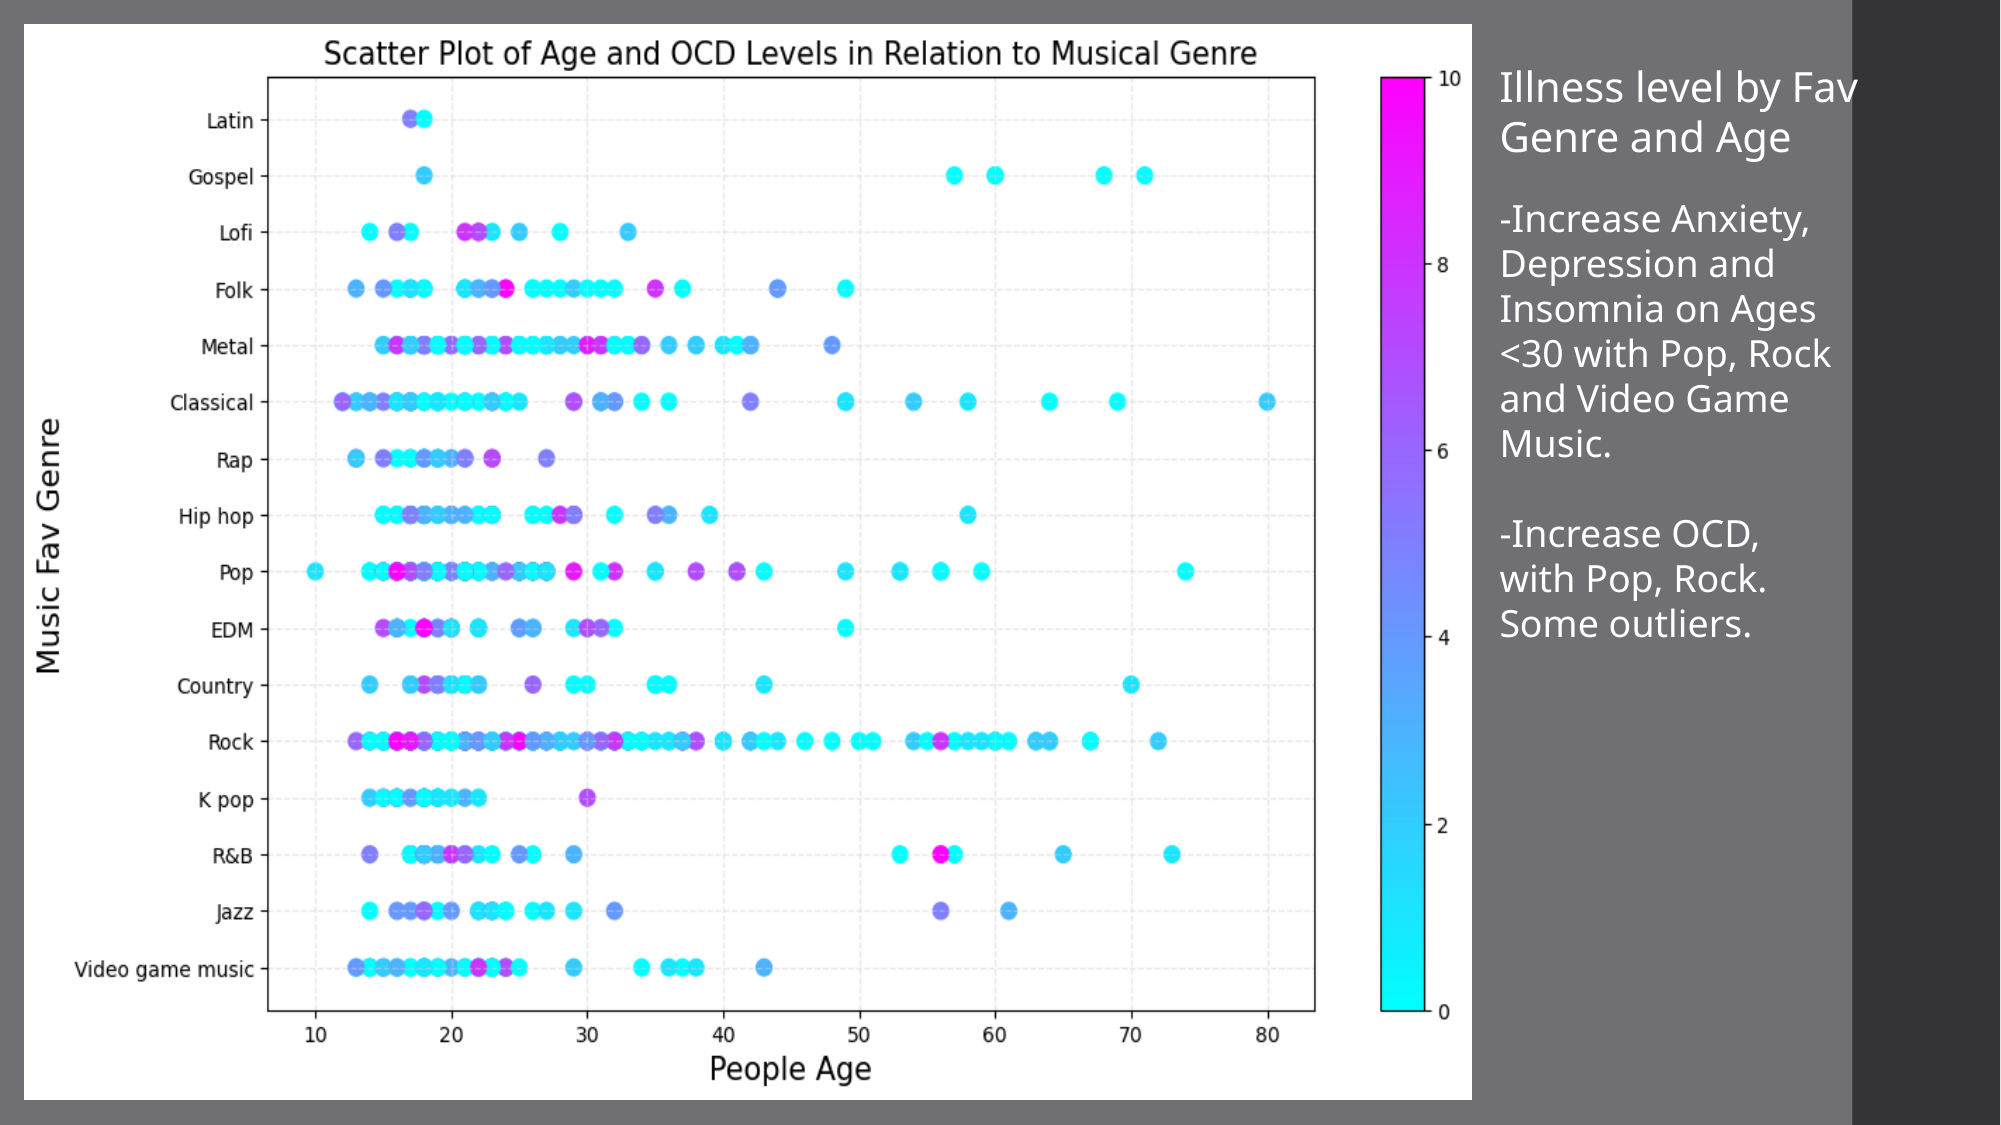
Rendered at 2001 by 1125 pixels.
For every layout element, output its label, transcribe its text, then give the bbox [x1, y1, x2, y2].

text_box -Increase Anxiety, Depression and Insomnia on Ages <30 with Pop, Rock and Video Game Music. -Increase OCD, with Pop, Rock. Some outliers. [1484, 187, 1848, 753]
title Illness level by Fav Genre and Age [1484, 0, 1901, 169]
picture [24, 24, 1472, 1101]
